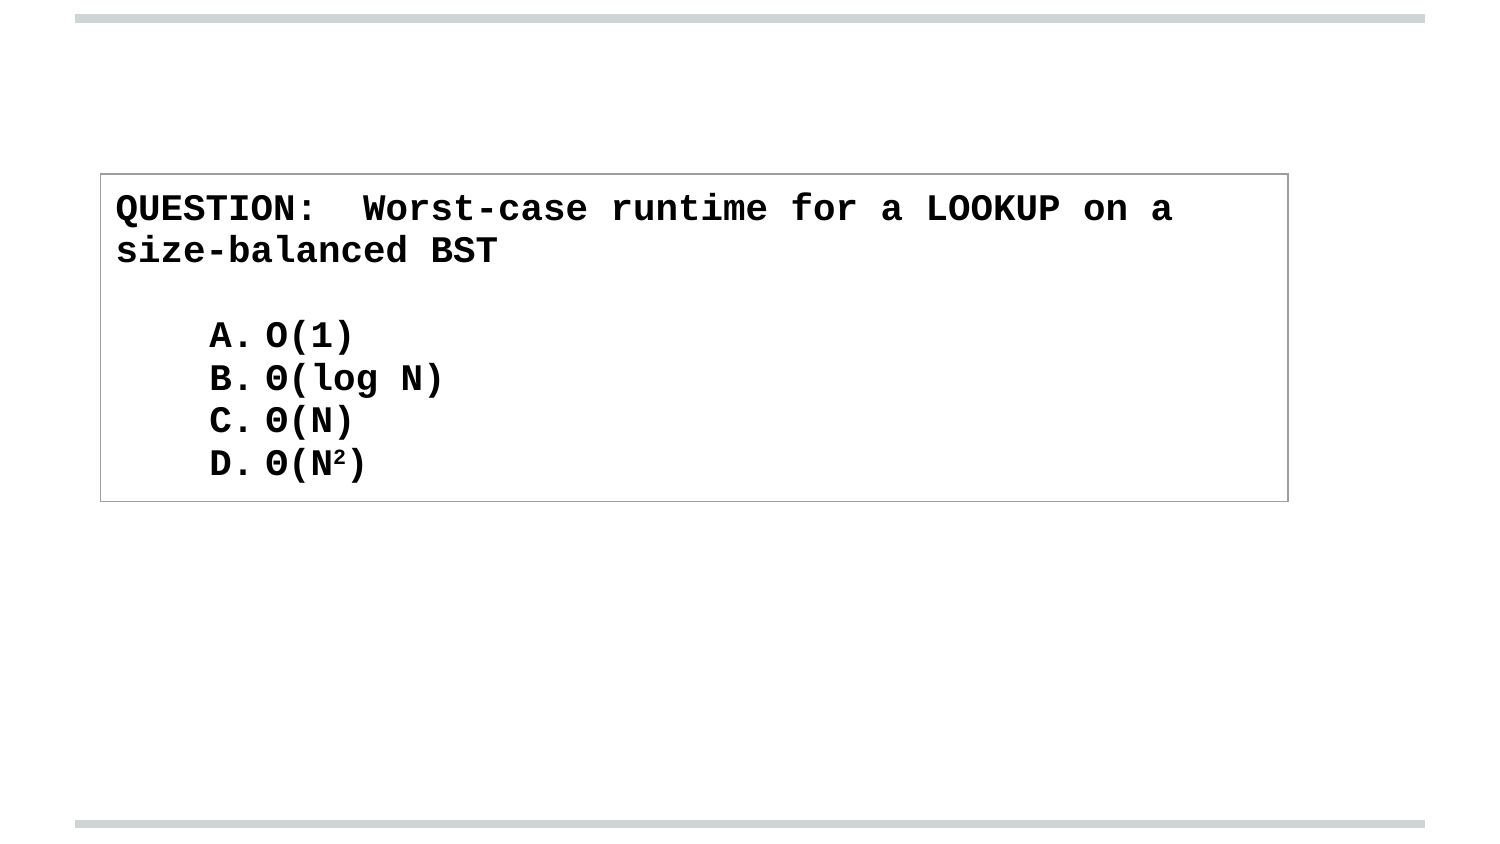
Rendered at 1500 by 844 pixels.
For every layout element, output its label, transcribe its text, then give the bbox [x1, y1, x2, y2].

table_header QUESTION: Worst-case runtime for a LOOKUP on a size-balanced BST O(1) Θ(log N) Θ(N) Θ(N2) [101, 175, 1287, 501]
